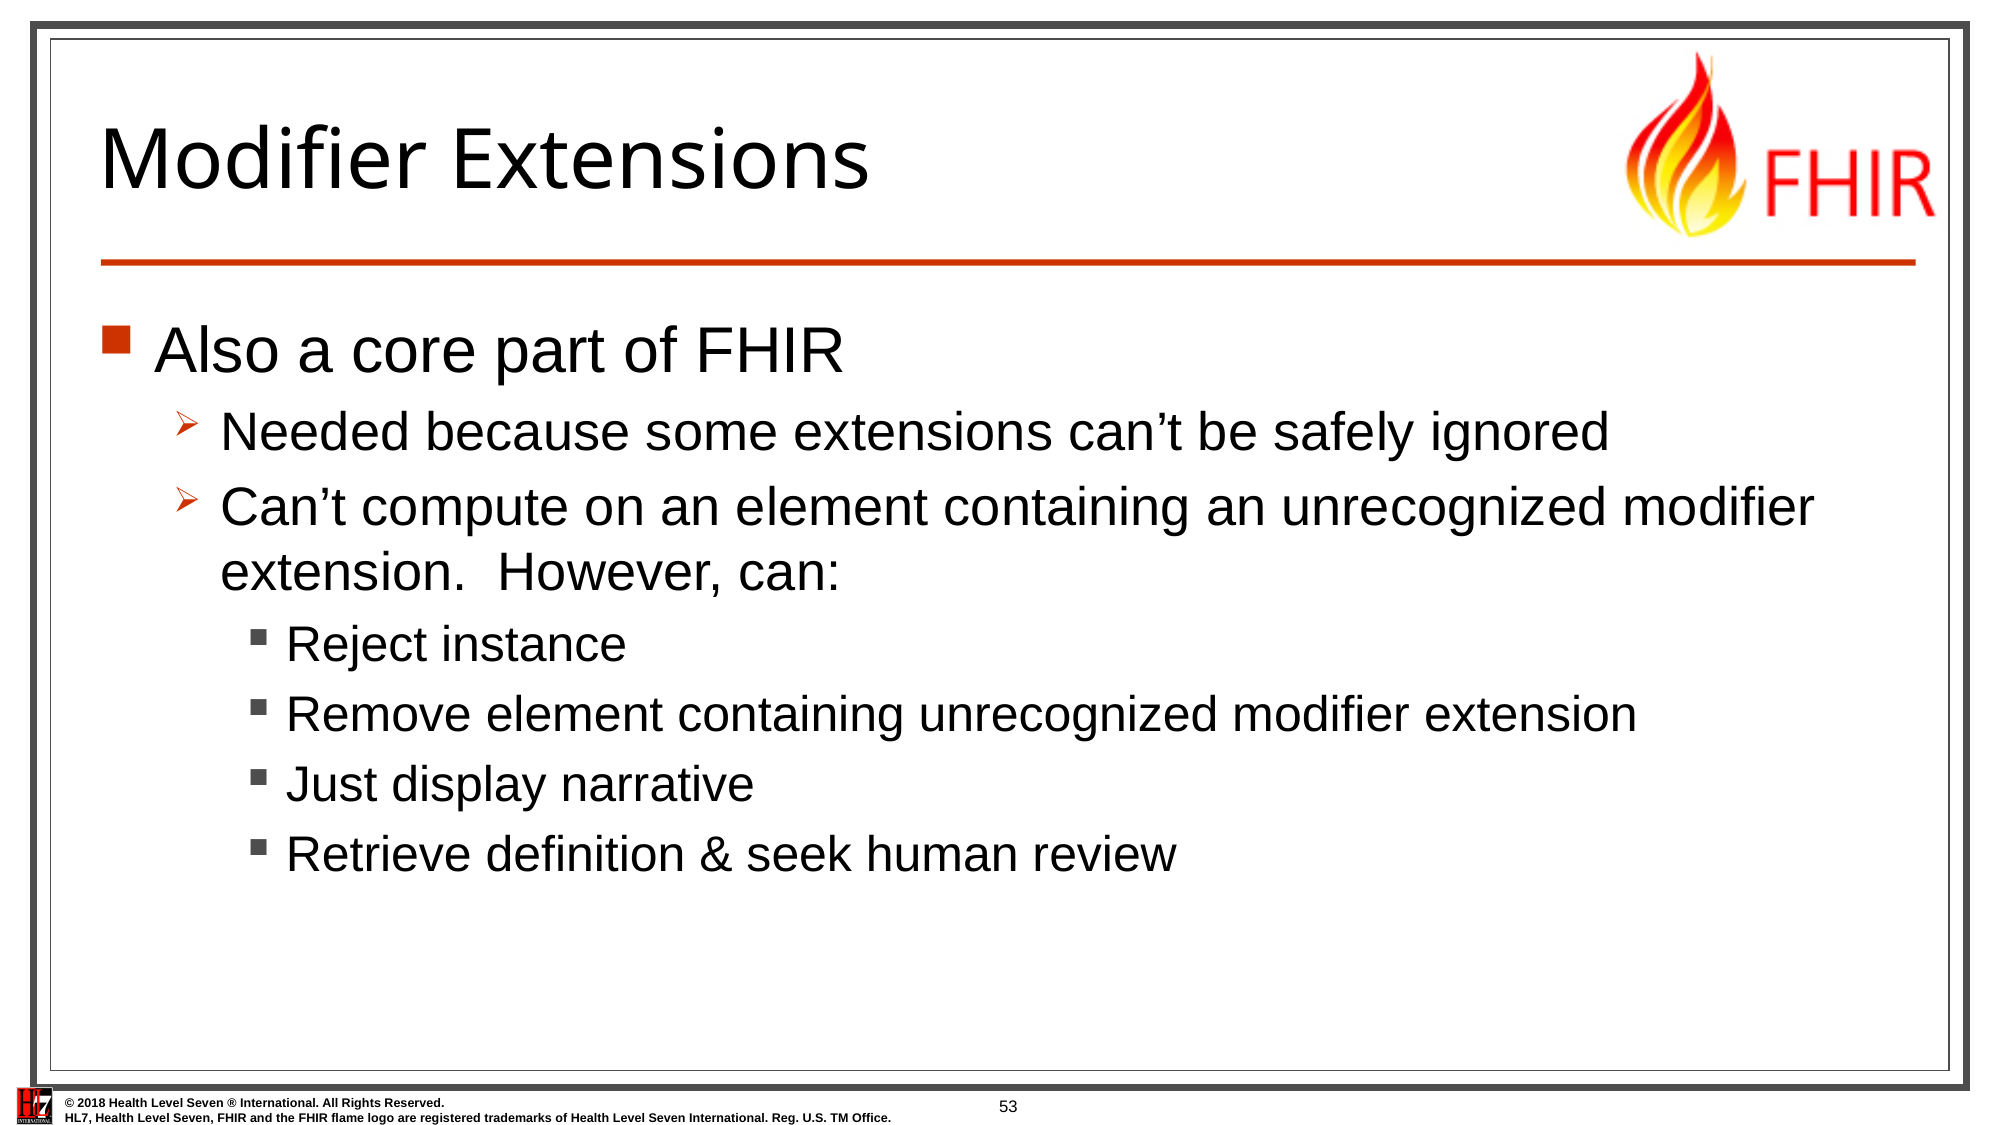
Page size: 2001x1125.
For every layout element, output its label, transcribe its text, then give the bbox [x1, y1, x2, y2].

title Modifier Extensions [83, 77, 1614, 213]
list Also a core part of FHIR Needed because some extensions can’t be safely ignored Can’t compute on an element containing an unrecognized modifier extension. However, can: Reject instance Remove element containing unrecognized modifier extension Just display narrative Retrieve definition & seek human review [83, 299, 1917, 1026]
slide_number 53 [949, 1087, 1067, 1125]
picture [16, 1087, 53, 1125]
picture [1613, 41, 1948, 247]
